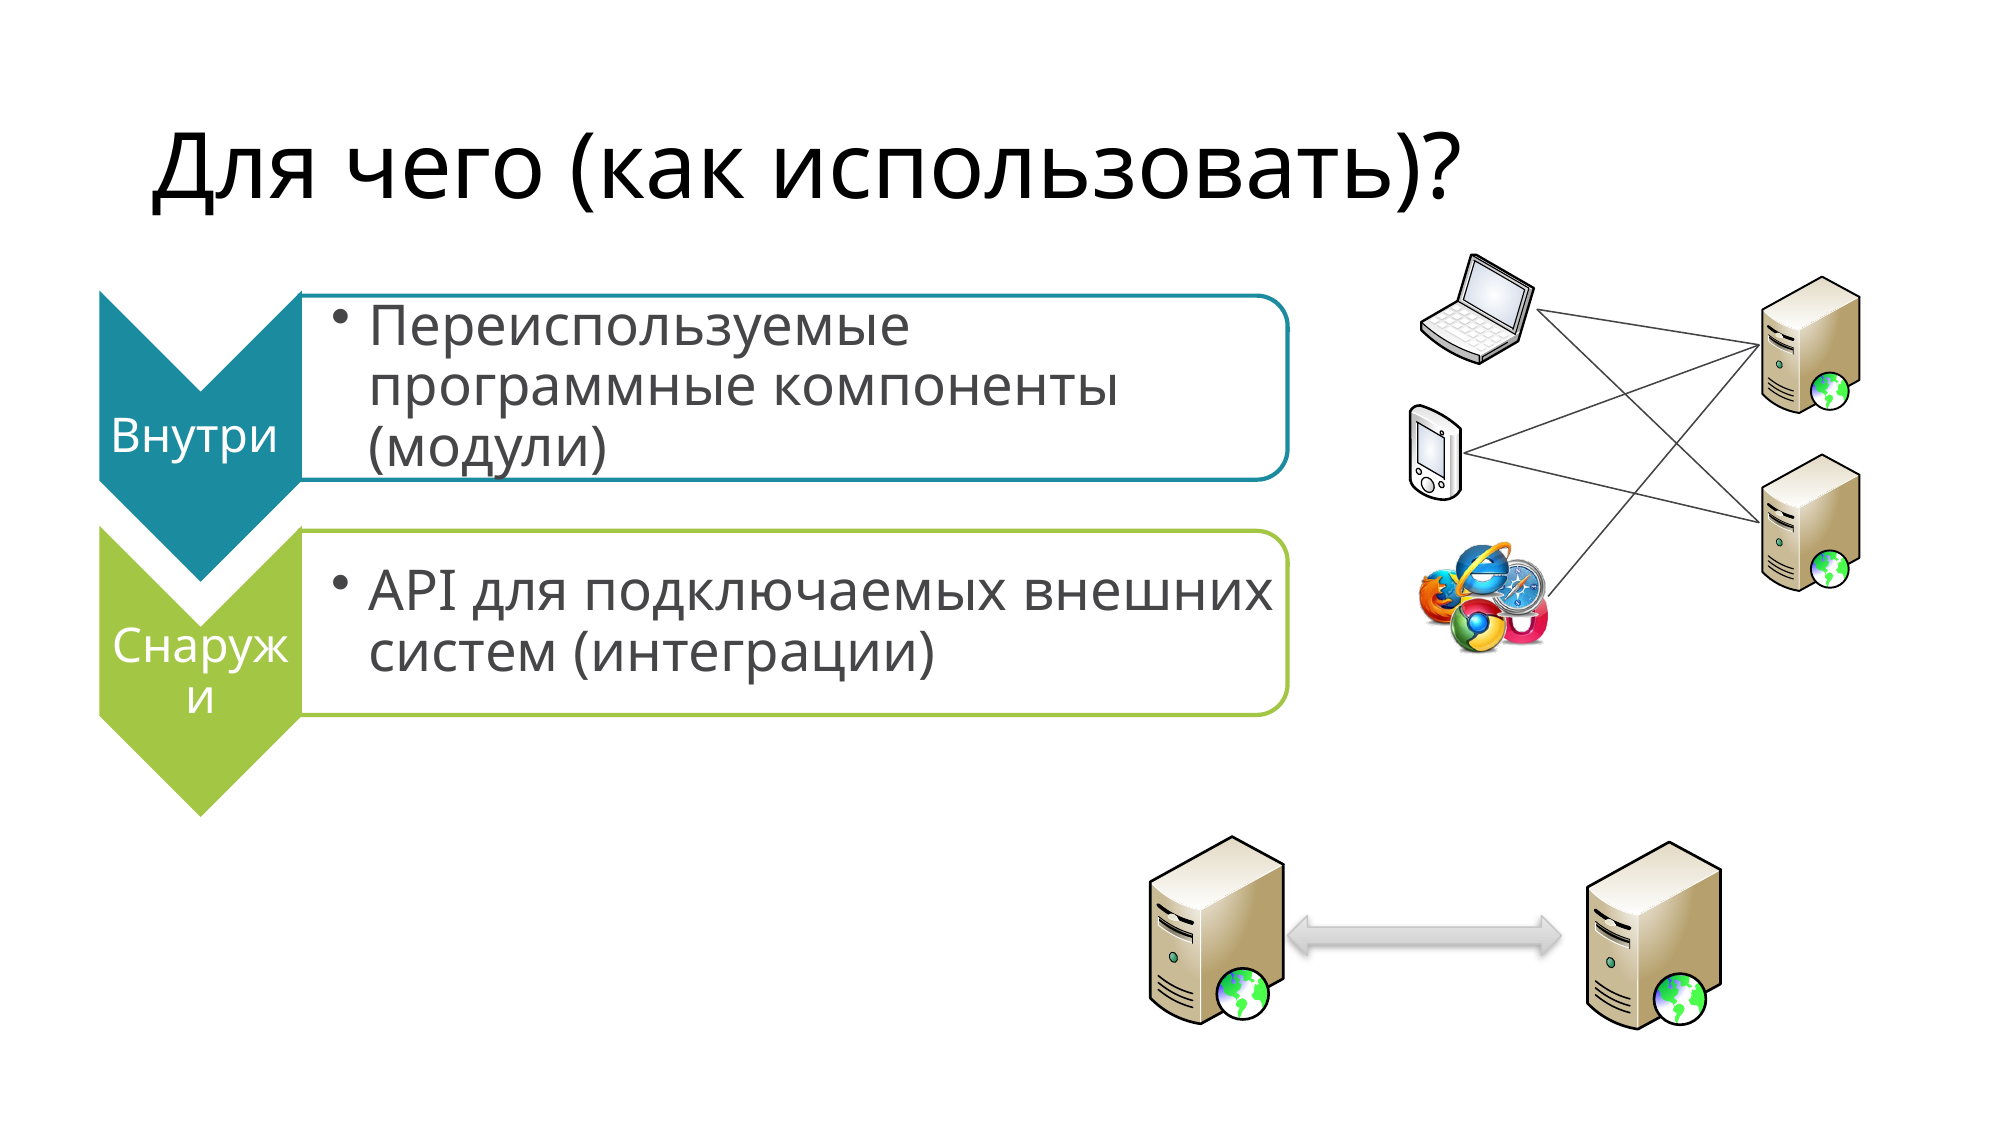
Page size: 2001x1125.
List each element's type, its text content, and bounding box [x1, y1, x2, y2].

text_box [1406, 251, 1863, 654]
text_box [101, 295, 1288, 815]
title Для чего (как использовать)? [137, 59, 1863, 278]
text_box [1145, 832, 1725, 1034]
